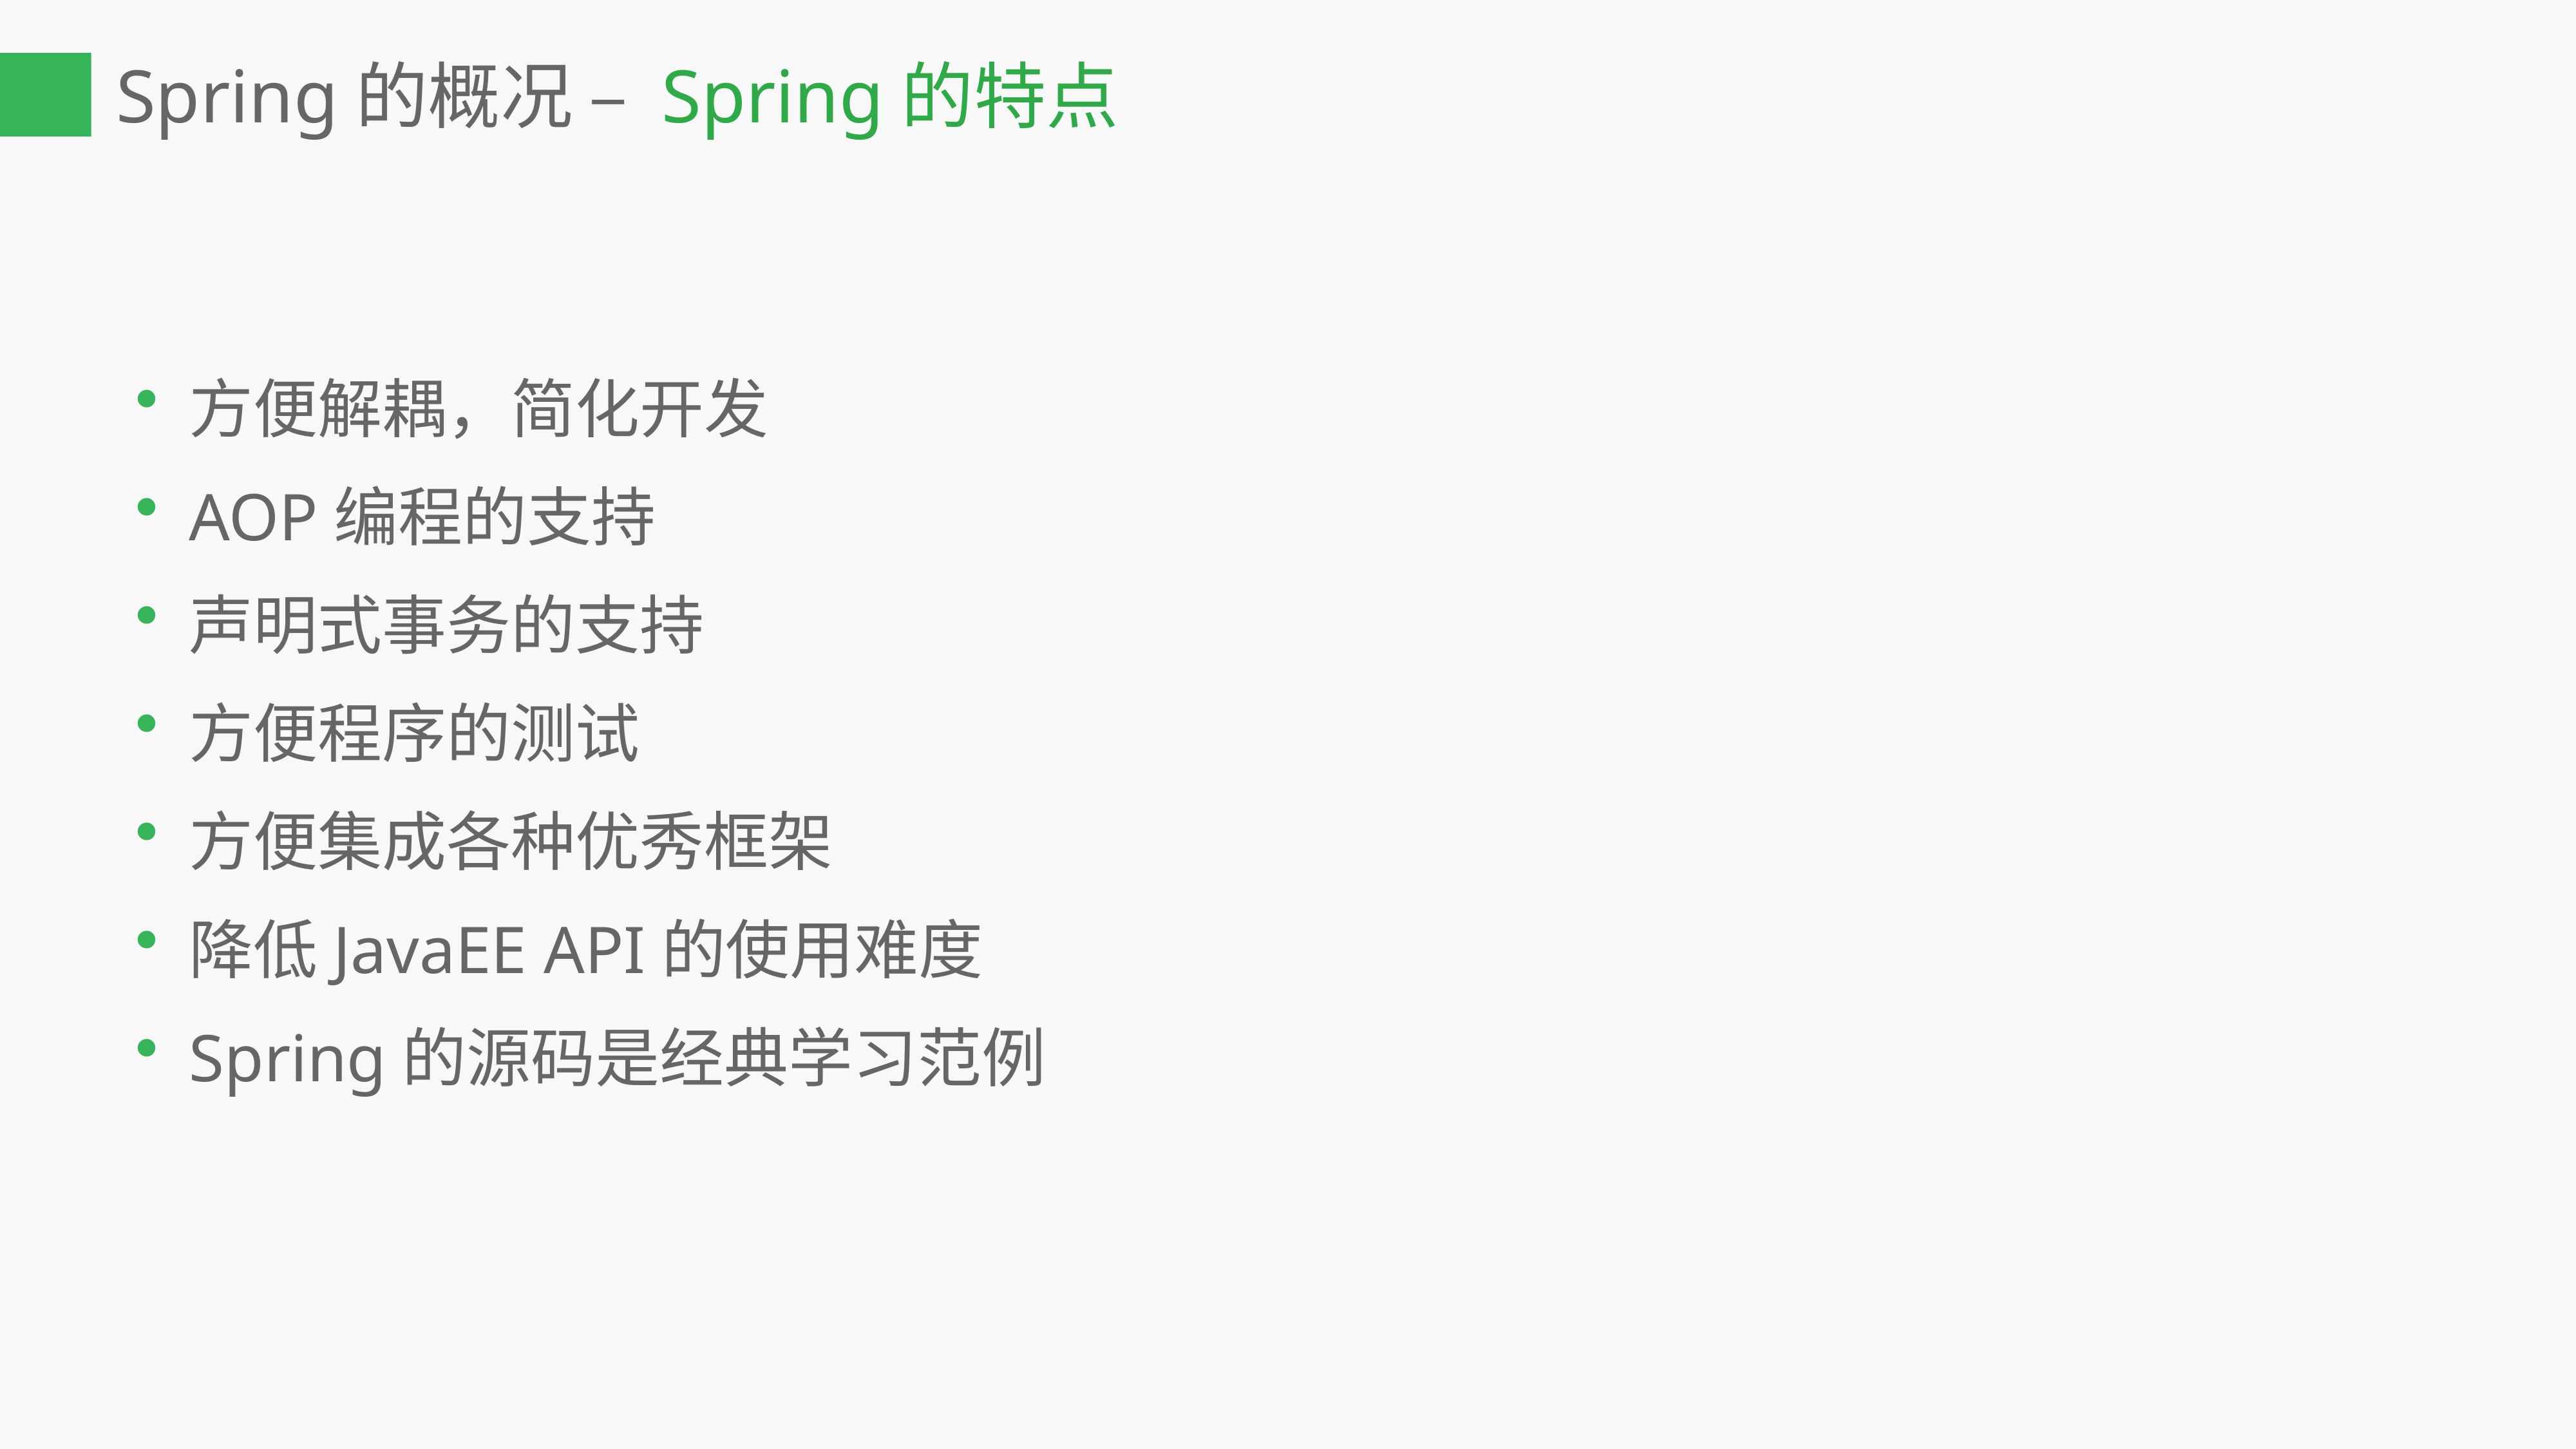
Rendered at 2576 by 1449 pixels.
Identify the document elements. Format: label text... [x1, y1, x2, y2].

list 方便解耦，简化开发 AOP编程的支持 声明式事务的支持 方便程序的测试 方便集成各种优秀框架 降低JavaEE API的使用难度 Spring的源码是经典学习范例 [115, 337, 2461, 1425]
text_box [0, 53, 91, 137]
text_box Spring的概况 – Spring的特点 [110, 44, 2541, 143]
